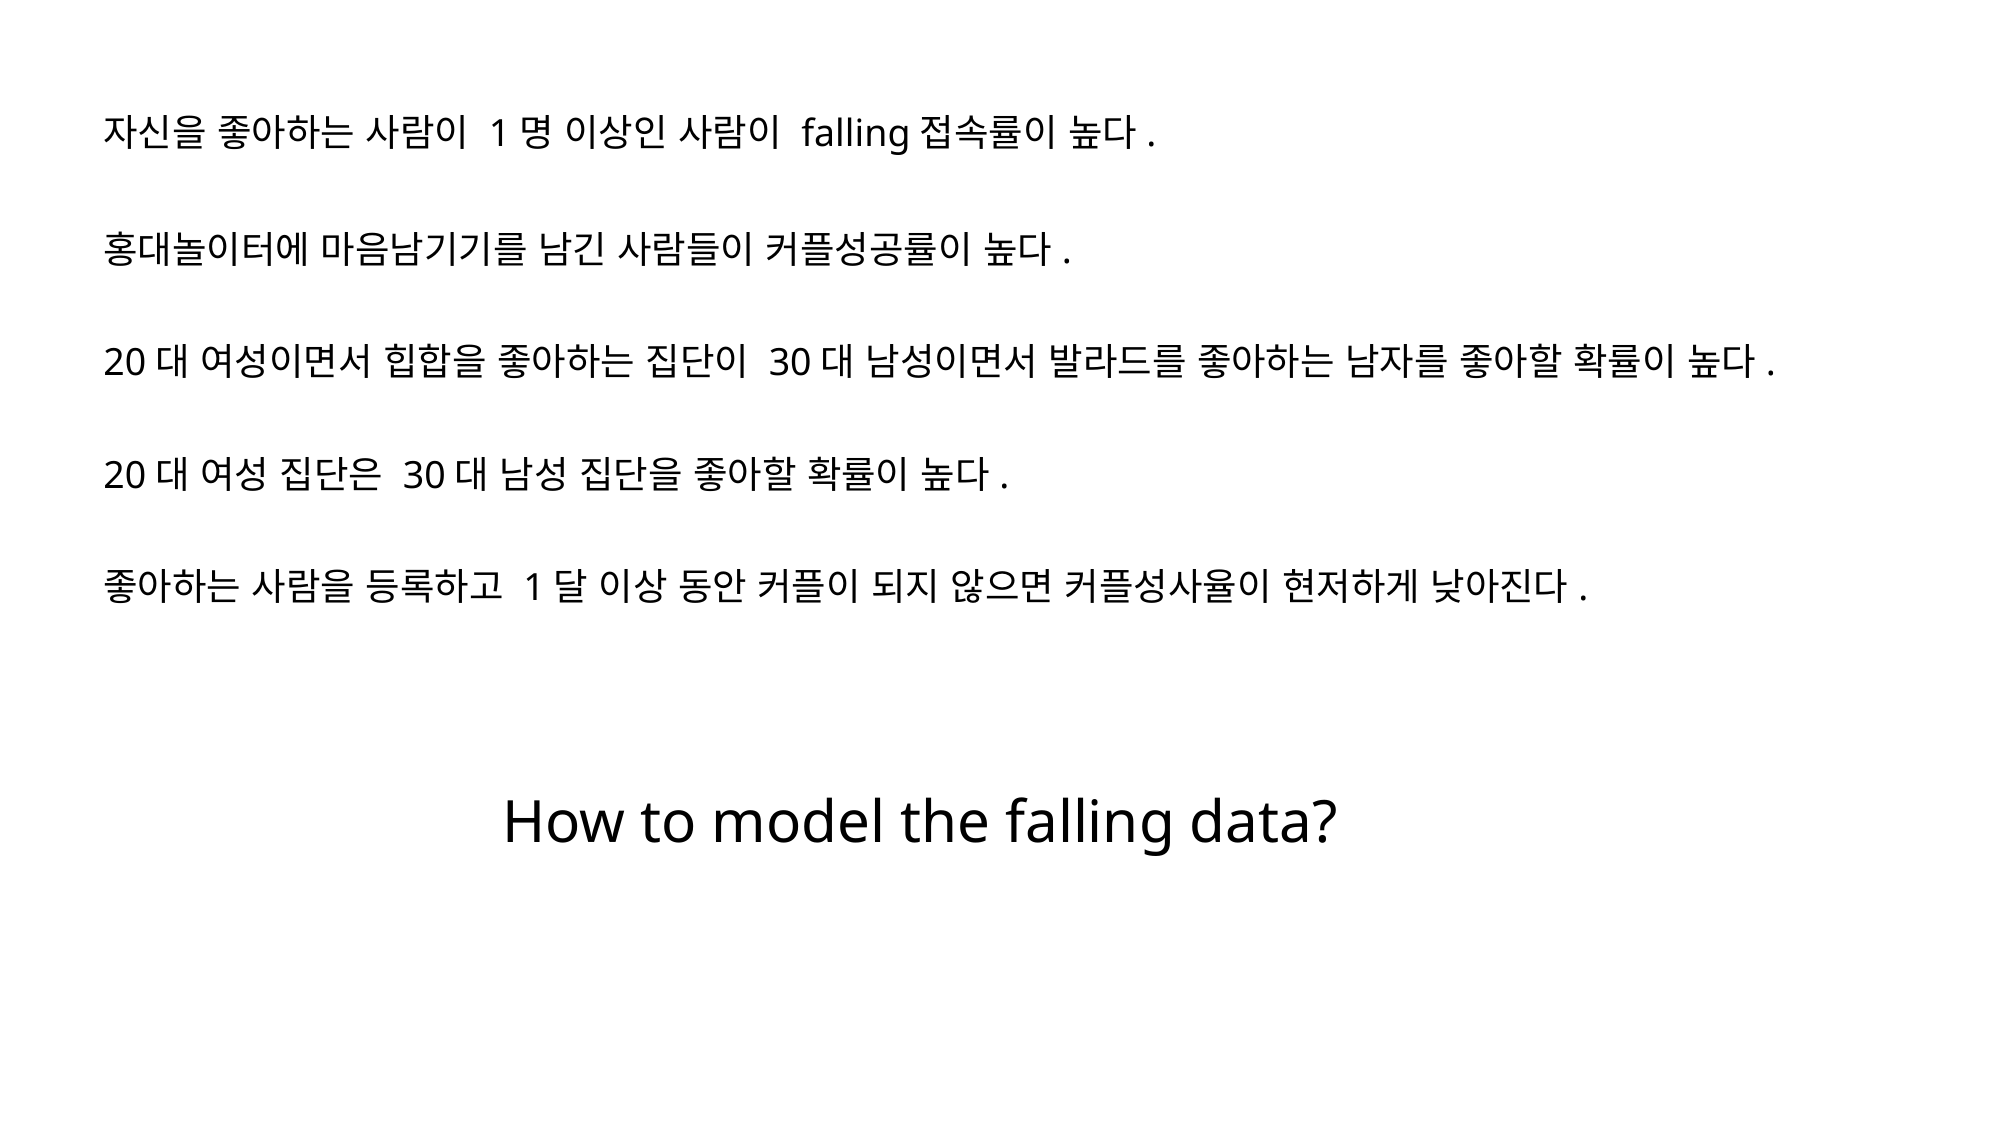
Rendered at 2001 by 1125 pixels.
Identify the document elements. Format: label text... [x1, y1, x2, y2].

text_box 좋아하는 사람을 등록하고 1달 이상 동안 커플이 되지 않으면 커플성사율이 현저하게 낮아진다. [88, 555, 1909, 616]
text_box 20대 여성 집단은 30대 남성 집단을 좋아할 확률이 높다. [88, 443, 1909, 503]
text_box 20대 여성이면서 힙합을 좋아하는 집단이 30대 남성이면서 발라드를 좋아하는 남자를 좋아할 확률이 높다. [88, 330, 1947, 391]
text_box 자신을 좋아하는 사람이 1명 이상인 사람이 falling접속률이 높다. [88, 101, 1824, 161]
text_box How to model the falling data? [487, 777, 2000, 862]
text_box 홍대놀이터에 마음남기기를 남긴 사람들이 커플성공률이 높다. [88, 218, 1909, 278]
